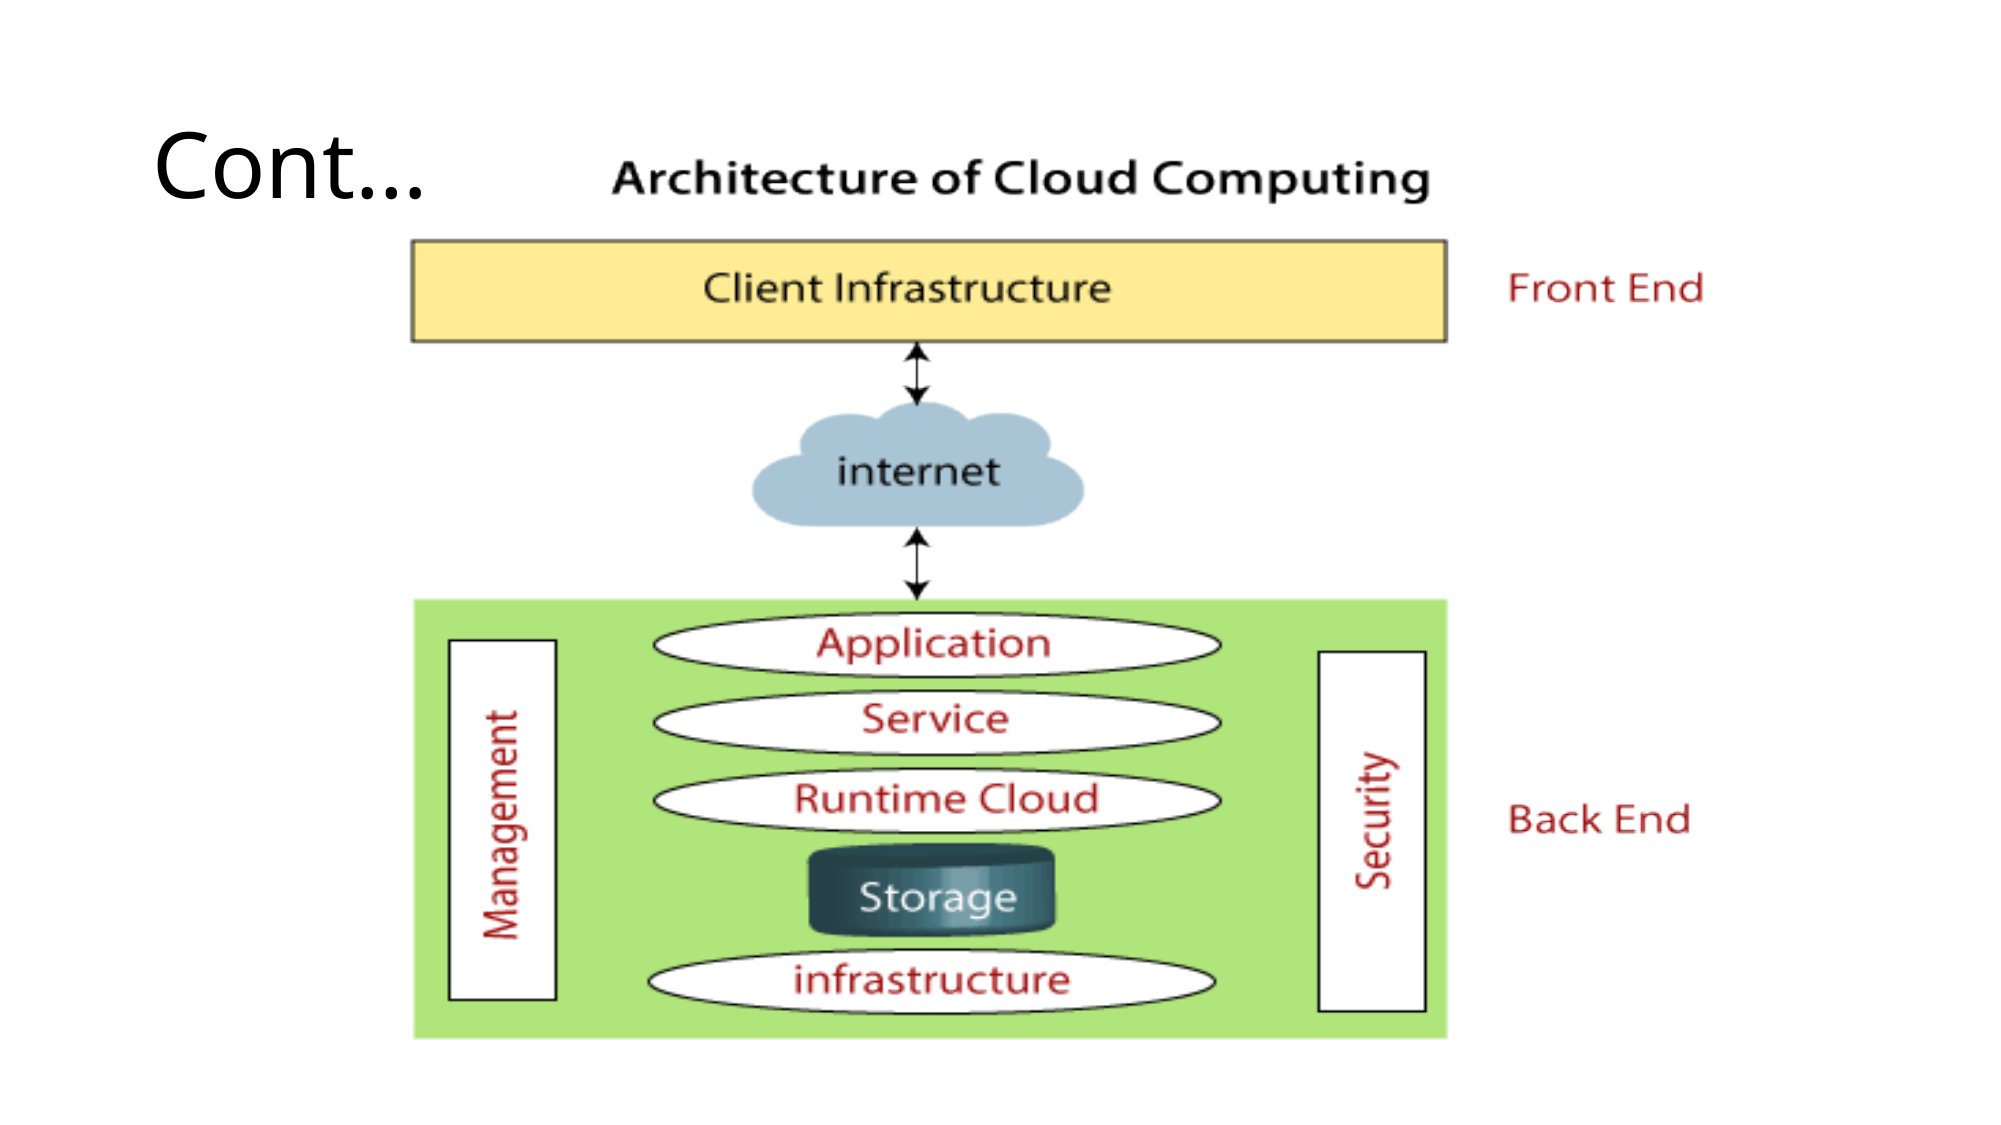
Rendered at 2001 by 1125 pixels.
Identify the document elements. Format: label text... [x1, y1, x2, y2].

title Cont… [137, 59, 1863, 278]
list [374, 143, 1775, 1059]
